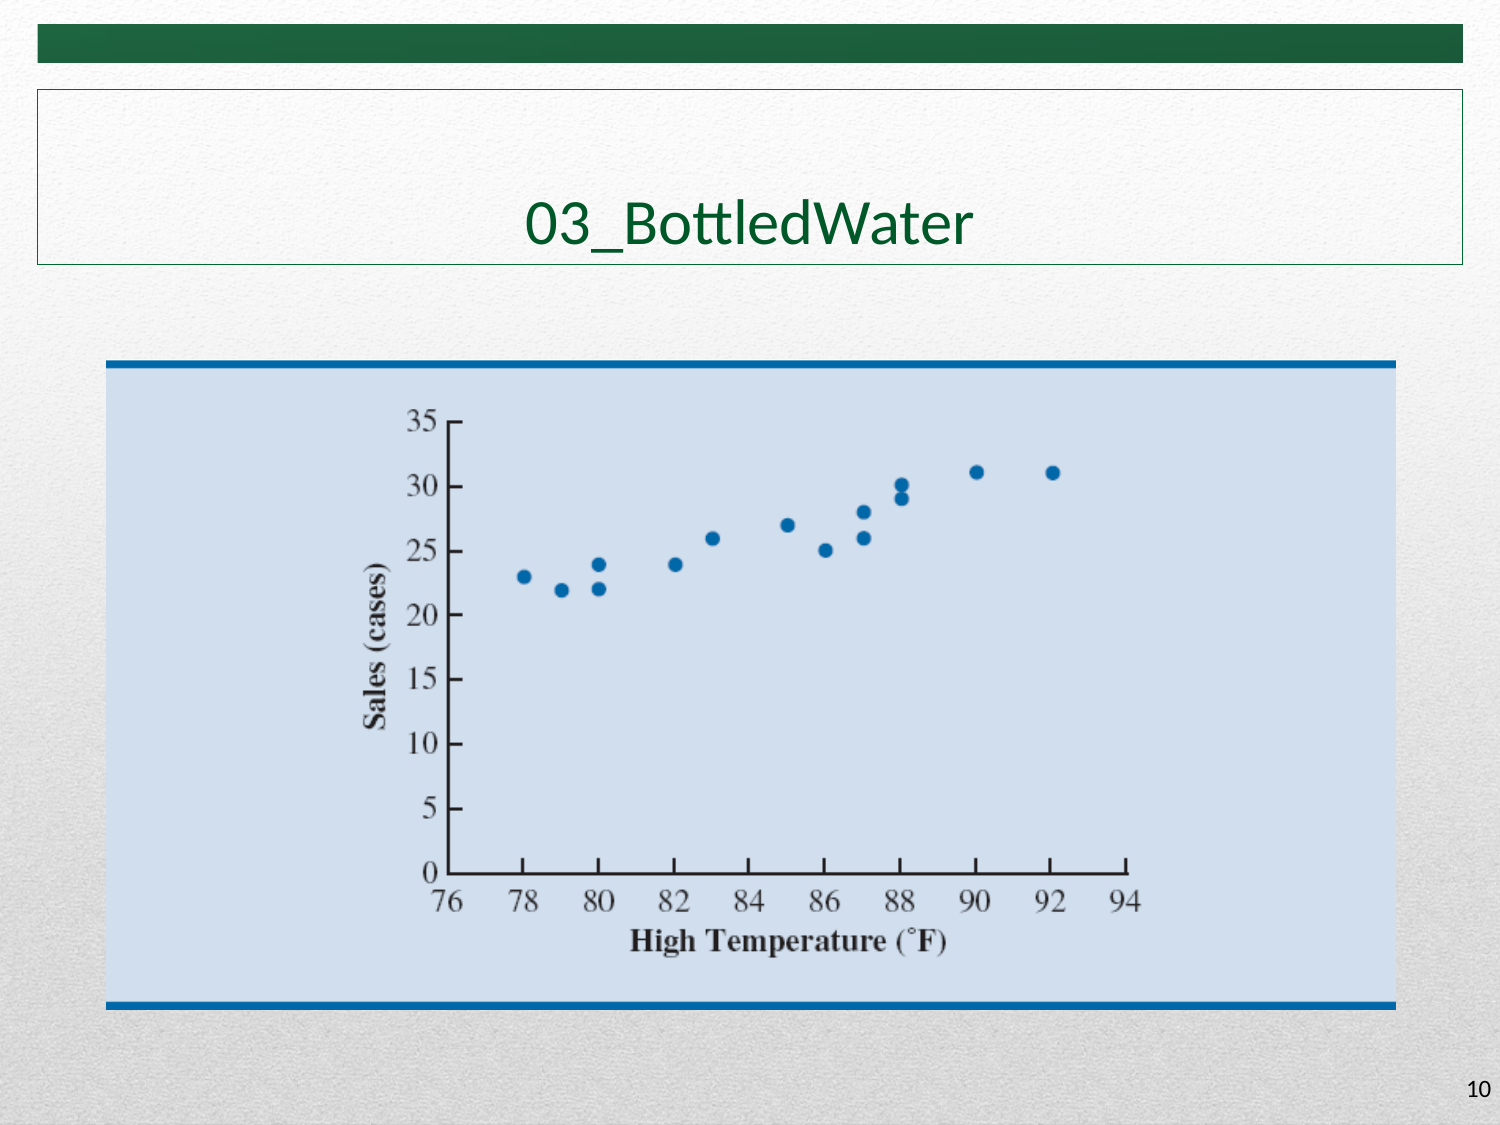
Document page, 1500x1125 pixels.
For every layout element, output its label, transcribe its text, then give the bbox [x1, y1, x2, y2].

picture [105, 358, 1397, 1011]
title 03_BottledWater [37, 89, 1463, 265]
slide_number 10 [1381, 1065, 1500, 1125]
picture [37, 24, 1463, 63]
